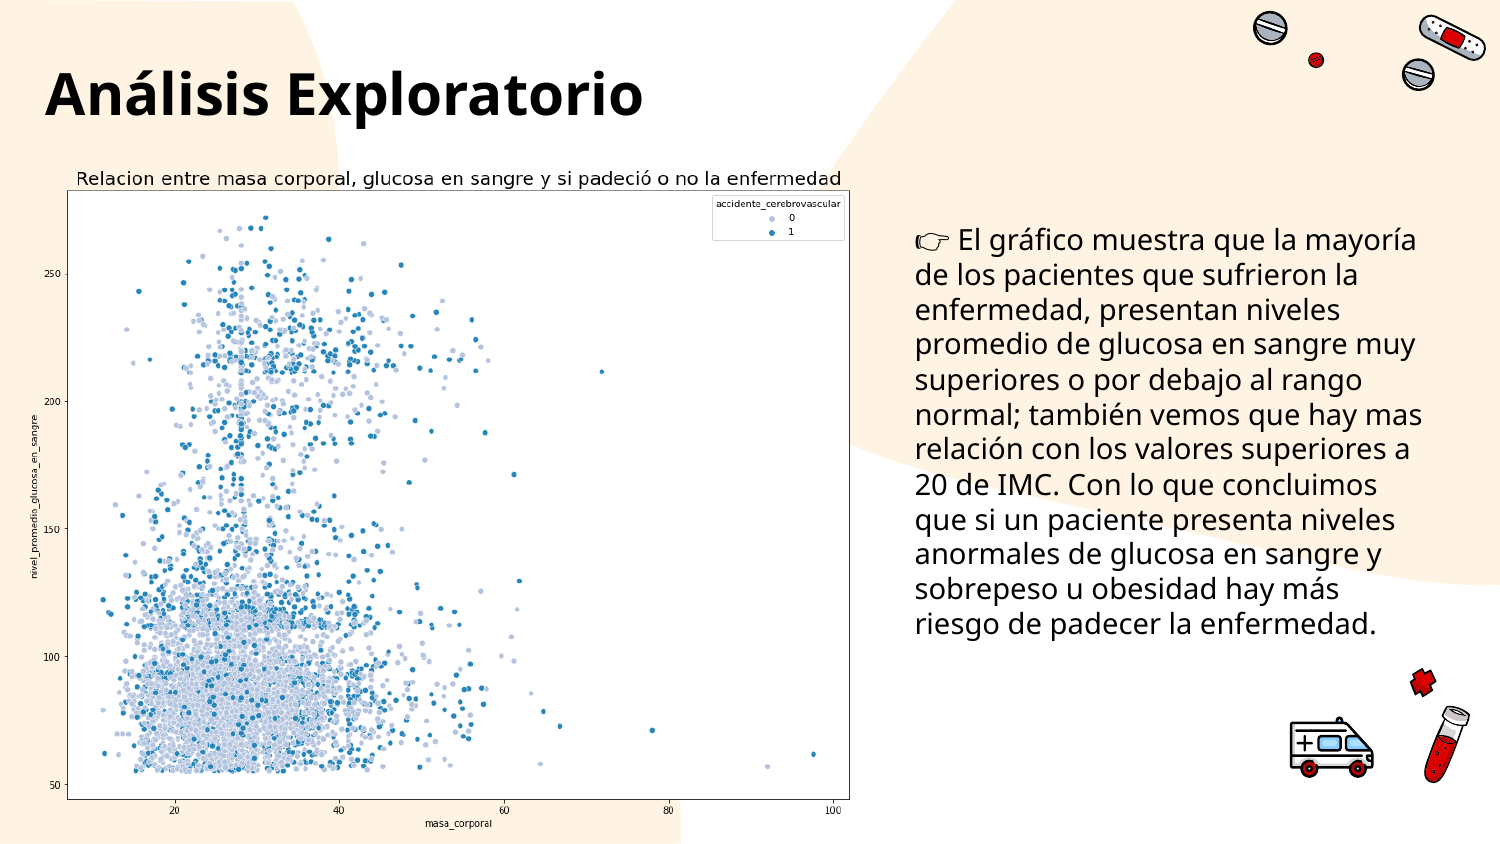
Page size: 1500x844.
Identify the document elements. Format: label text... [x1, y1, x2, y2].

subtitle 👉 El gráfico muestra que la mayoría de los pacientes que sufrieron la enfermedad, presentan niveles promedio de glucosa en sangre muy superiores o por debajo al rango normal; también vemos que hay mas relación con los valores superiores a 20 de IMC. Con lo que concluimos que si un paciente presenta niveles anormales de glucosa en sangre y sobrepeso u obesidad hay más riesgo de padecer la enfermedad. [899, 205, 1443, 276]
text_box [1415, 23, 1489, 52]
picture [22, 163, 855, 836]
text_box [1307, 52, 1325, 69]
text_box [1250, 10, 1291, 46]
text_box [1399, 58, 1438, 92]
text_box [1289, 716, 1374, 779]
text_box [1409, 667, 1437, 698]
text_box Análisis Exploratorio [30, 20, 938, 164]
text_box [1422, 705, 1468, 785]
